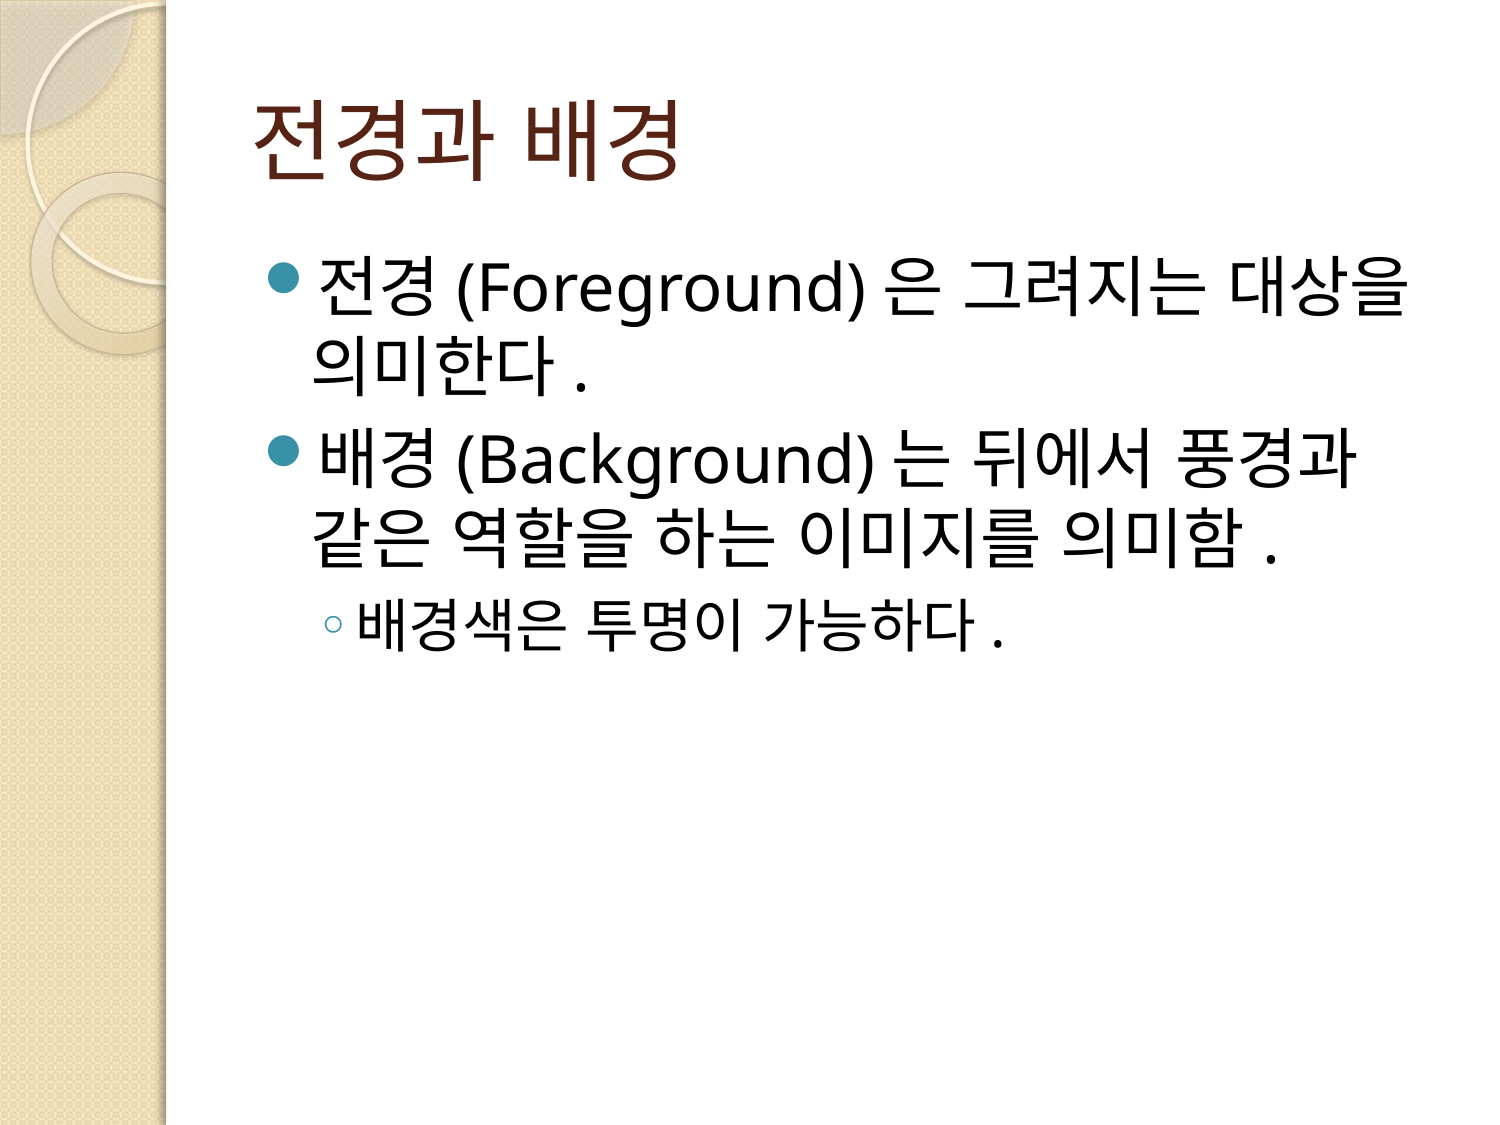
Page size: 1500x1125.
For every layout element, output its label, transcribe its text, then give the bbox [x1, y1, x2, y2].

list 전경(Foreground)은 그려지는 대상을 의미한다. 배경(Background)는 뒤에서 풍경과 같은 역할을 하는 이미지를 의미함. 배경색은 투명이 가능하다. [235, 237, 1466, 1025]
title 전경과 배경 [235, 45, 1466, 233]
